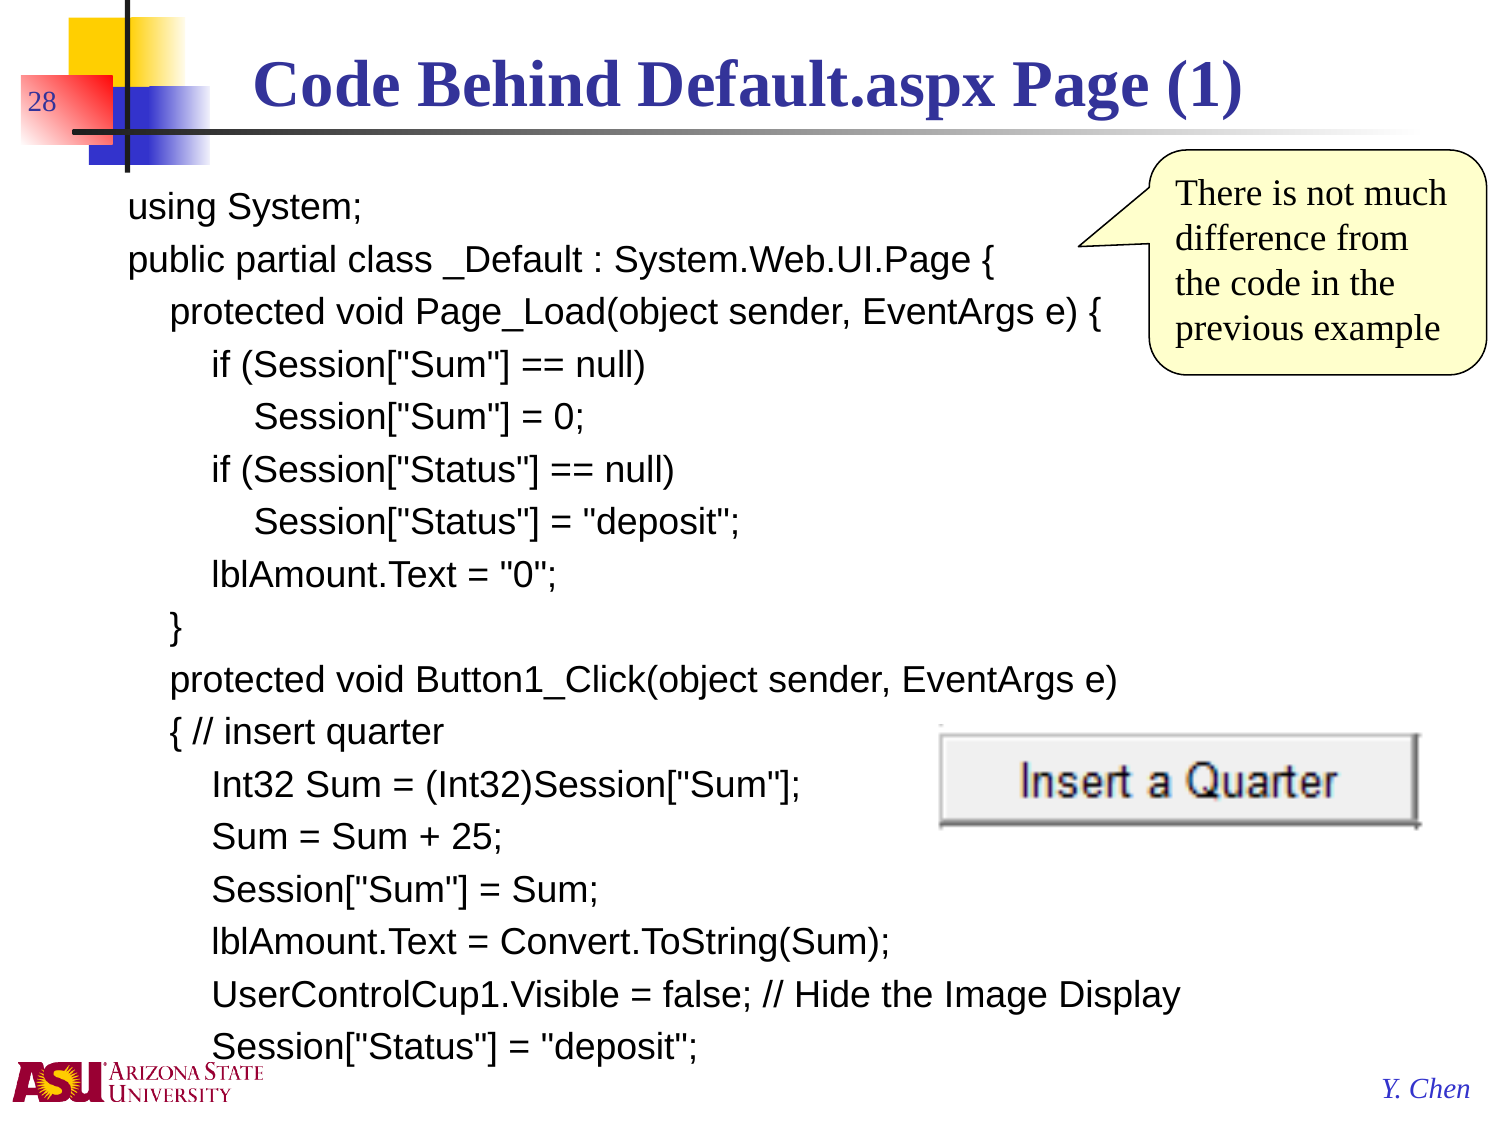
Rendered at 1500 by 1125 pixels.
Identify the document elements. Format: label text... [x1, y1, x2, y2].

slide_number 28 [12, 49, 126, 126]
picture [937, 724, 1430, 838]
list using System; public partial class _Default : System.Web.UI.Page { protected void Page_Load(object sender, EventArgs e) { if (Session["Sum"] == null) Session["Sum"] = 0; if (Session["Status"] == null) Session["Status"] = "deposit"; lblAmount.Text = "0"; } protected void Button1_Click(object sender, EventArgs e) { // insert quarter Int32 Sum = (Int32)Session["Sum"]; Sum = Sum + 25; Session["Sum"] = Sum; lblAmount.Text = Convert.ToString(Sum); UserControlCup1.Visible = false; // Hide the Image Display Session["Status"] = "deposit"; [112, 174, 1469, 1125]
text_box There is not much difference from the code in the previous example [1078, 149, 1487, 375]
picture [12, 1062, 112, 1102]
title Code Behind Default.aspx Page (1) [237, 24, 1488, 128]
